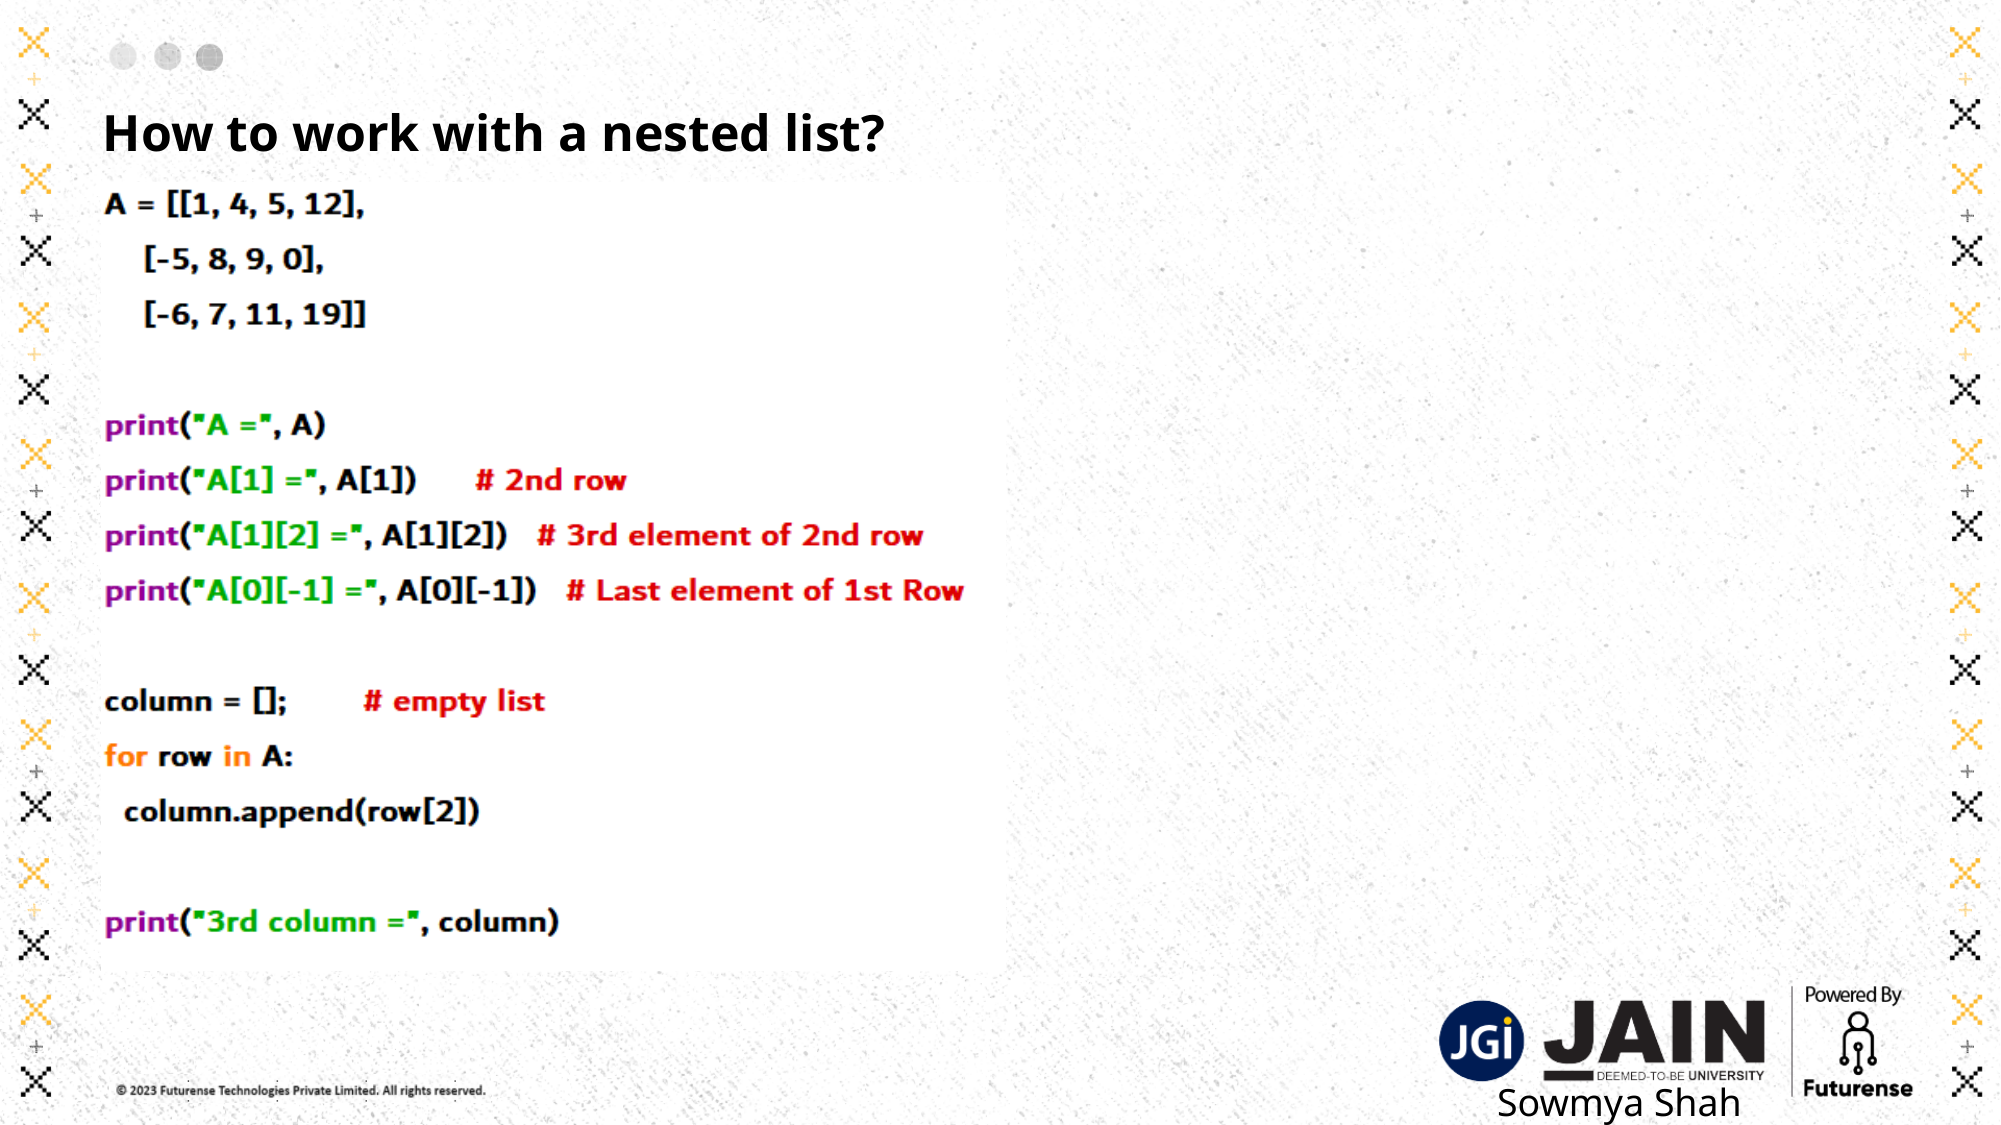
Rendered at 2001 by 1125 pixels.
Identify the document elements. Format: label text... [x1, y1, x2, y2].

picture [0, 0, 2001, 1125]
text_box Sowmya Shah [1482, 1072, 1790, 1125]
title How to work with a nested list? [75, 84, 1780, 171]
